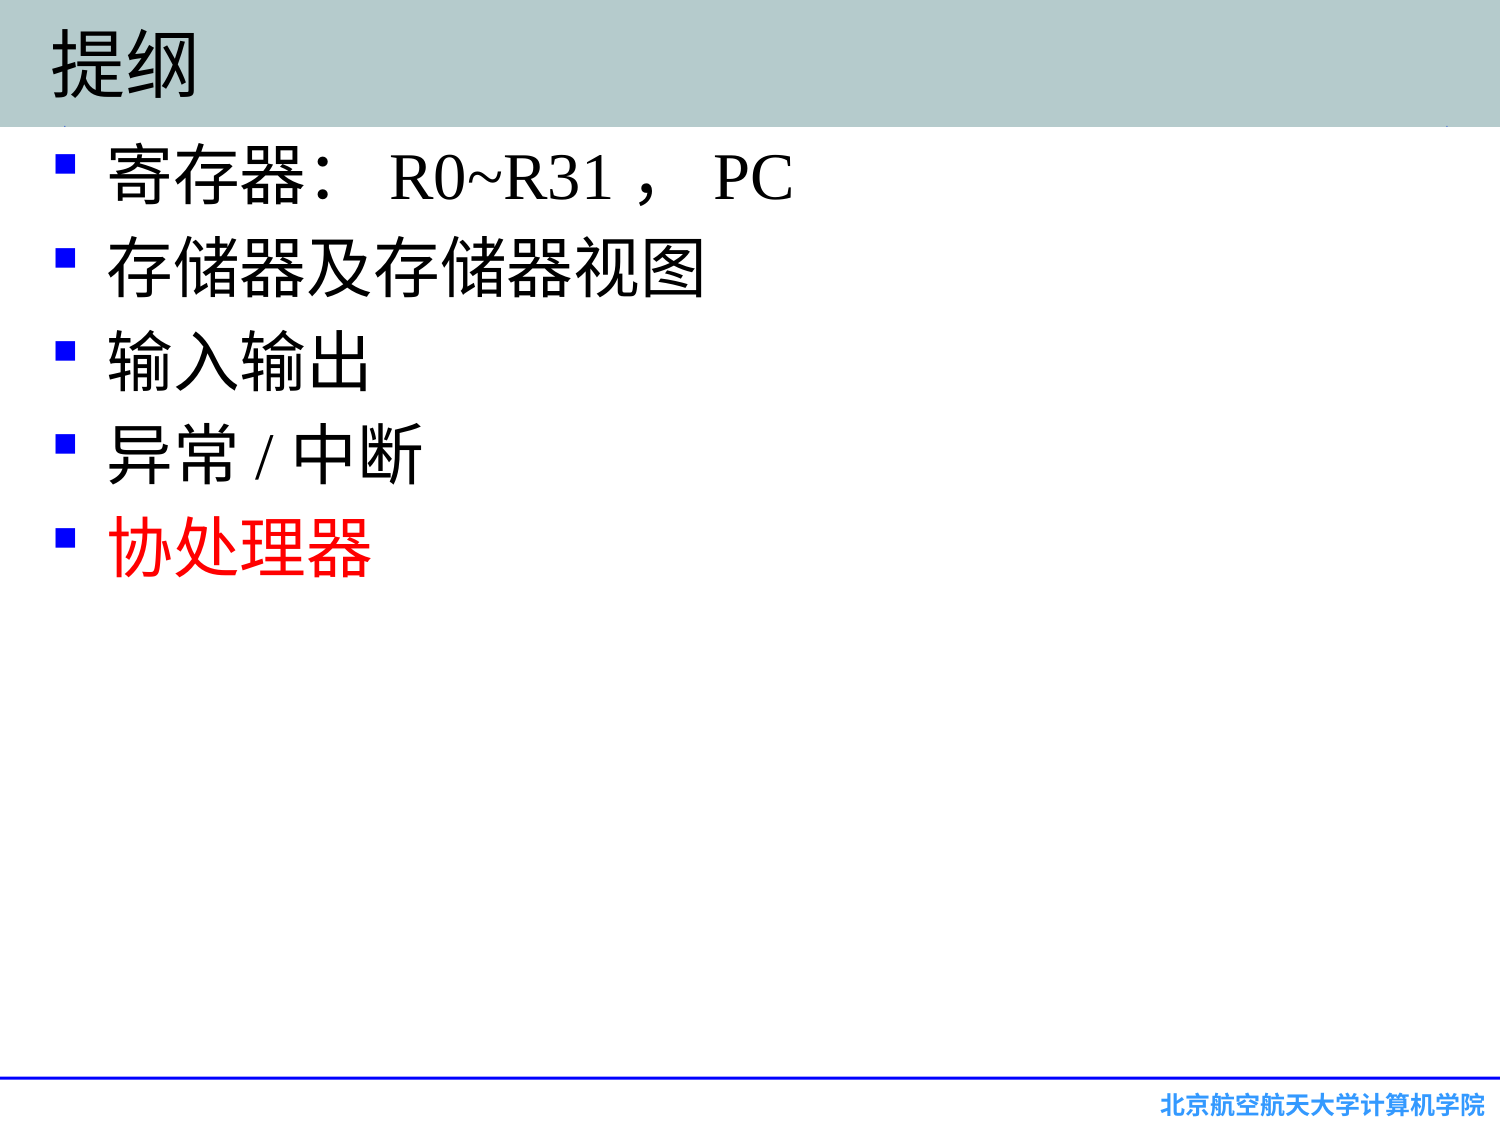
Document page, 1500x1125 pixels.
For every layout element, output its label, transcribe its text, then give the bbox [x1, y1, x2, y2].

picture [0, 0, 1500, 127]
list 寄存器：R0~R31，PC 存储器及存储器视图 输入输出 异常/中断 协处理器 [35, 125, 1465, 1059]
title 提纲 [35, 7, 1489, 118]
